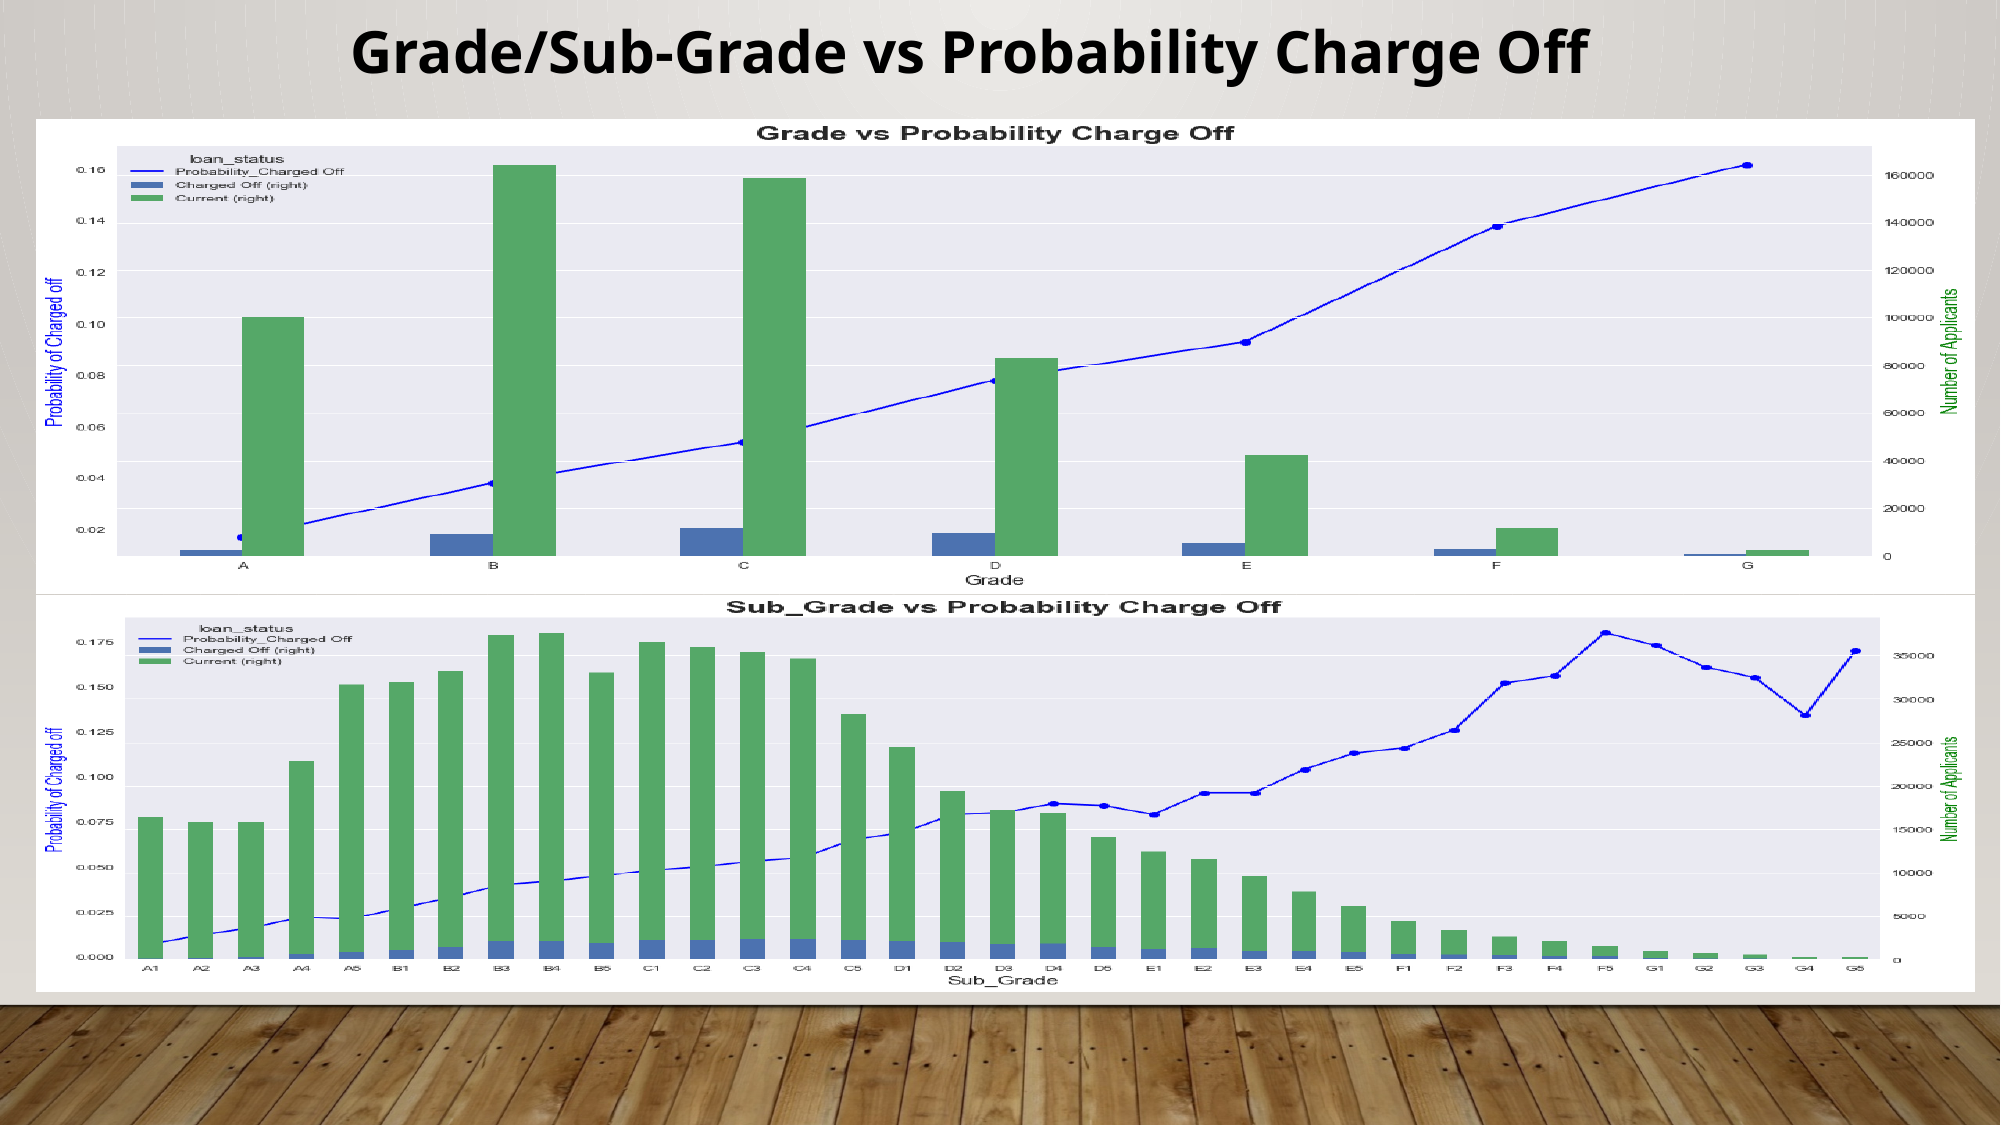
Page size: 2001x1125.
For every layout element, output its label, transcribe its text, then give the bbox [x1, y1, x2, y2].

picture [0, 1005, 2000, 1125]
picture [36, 595, 1976, 992]
text_box Grade/Sub-Grade vs Probability Charge Off [170, 7, 1769, 93]
picture [36, 119, 1976, 594]
